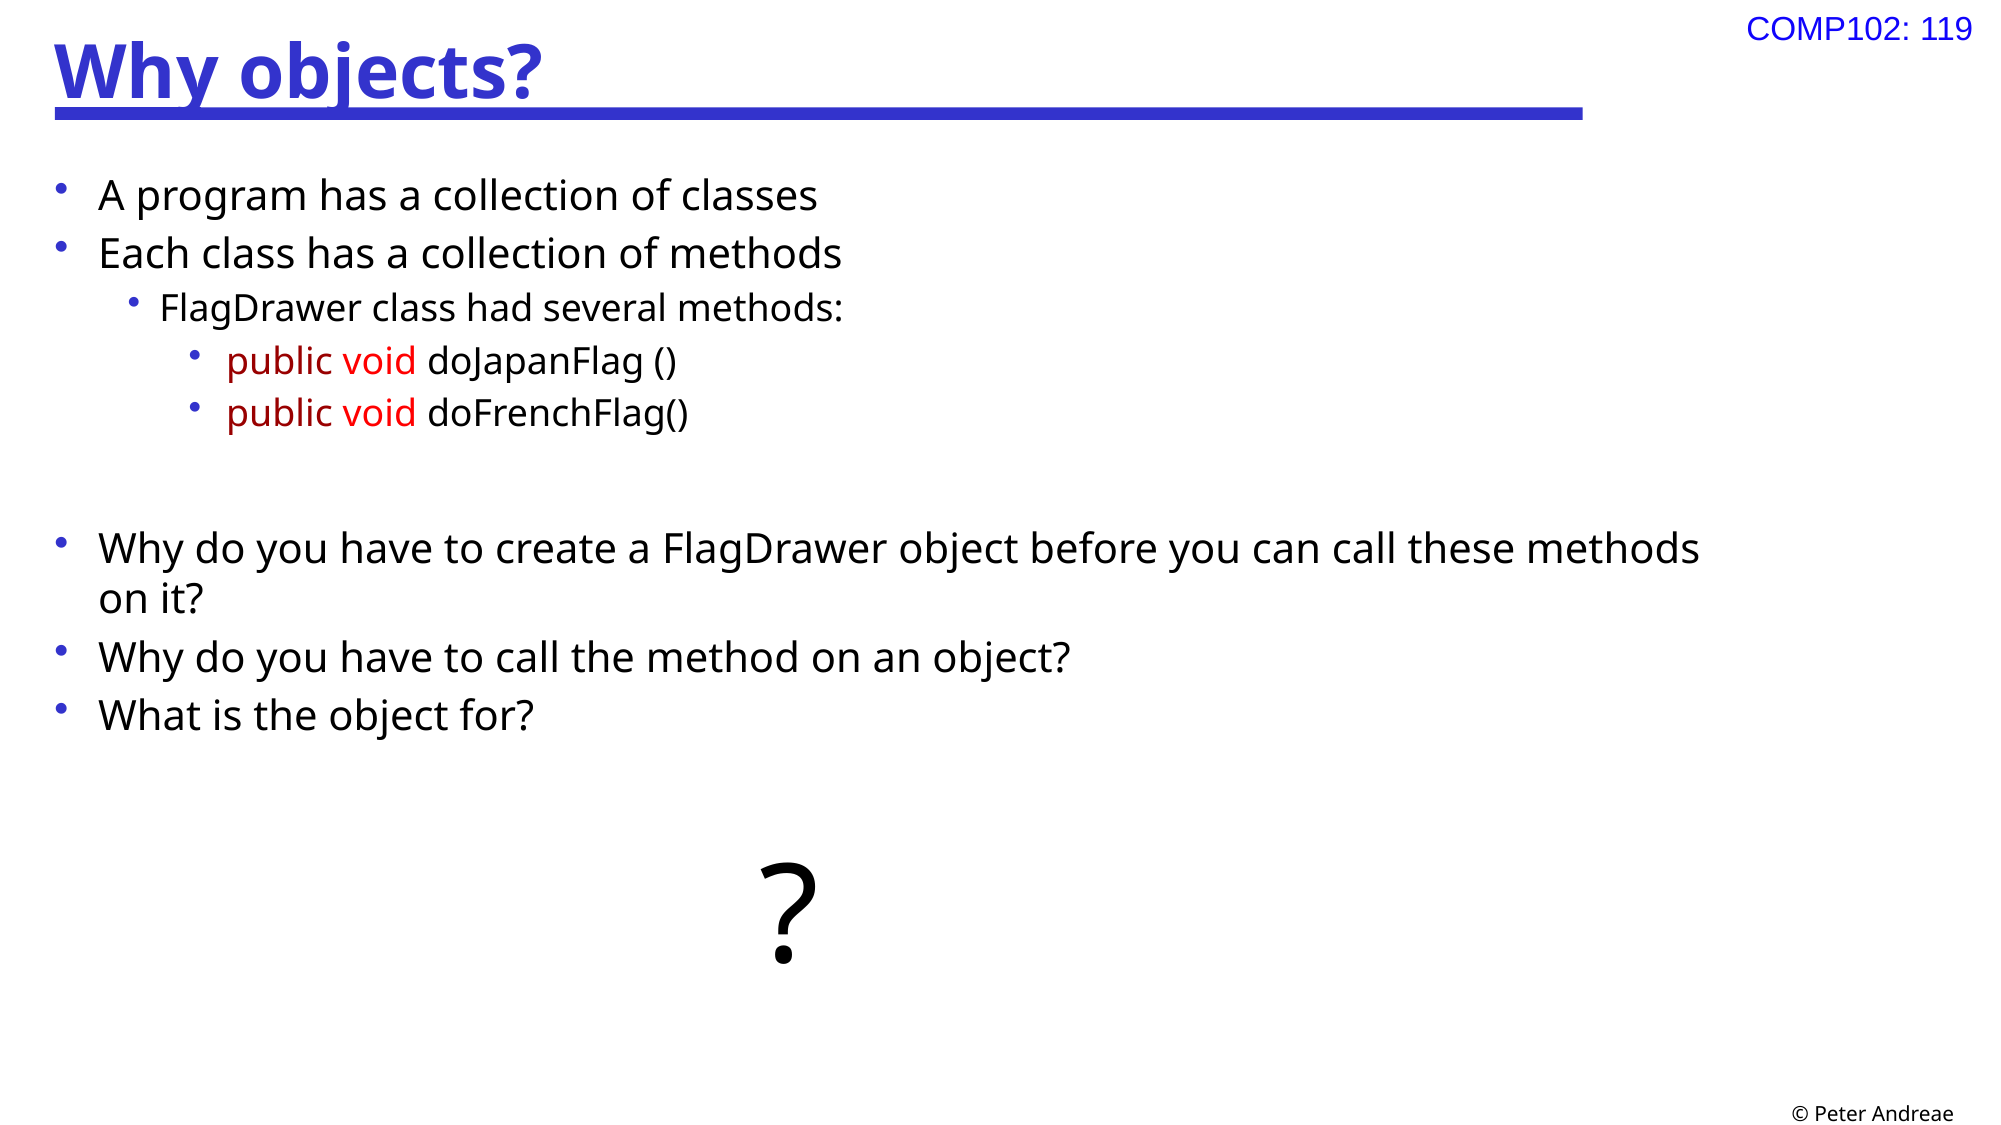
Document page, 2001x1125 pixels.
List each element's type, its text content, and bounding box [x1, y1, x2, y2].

list A program has a collection of classes Each class has a collection of methods FlagDrawer class had several methods: public void doJapanFlag () public void doFrenchFlag() Why do you have to create a FlagDrawer object before you can call these methods on it? Why do you have to call the method on an object? What is the object for? ? [38, 160, 1720, 1095]
title Why objects? [38, 0, 1807, 138]
